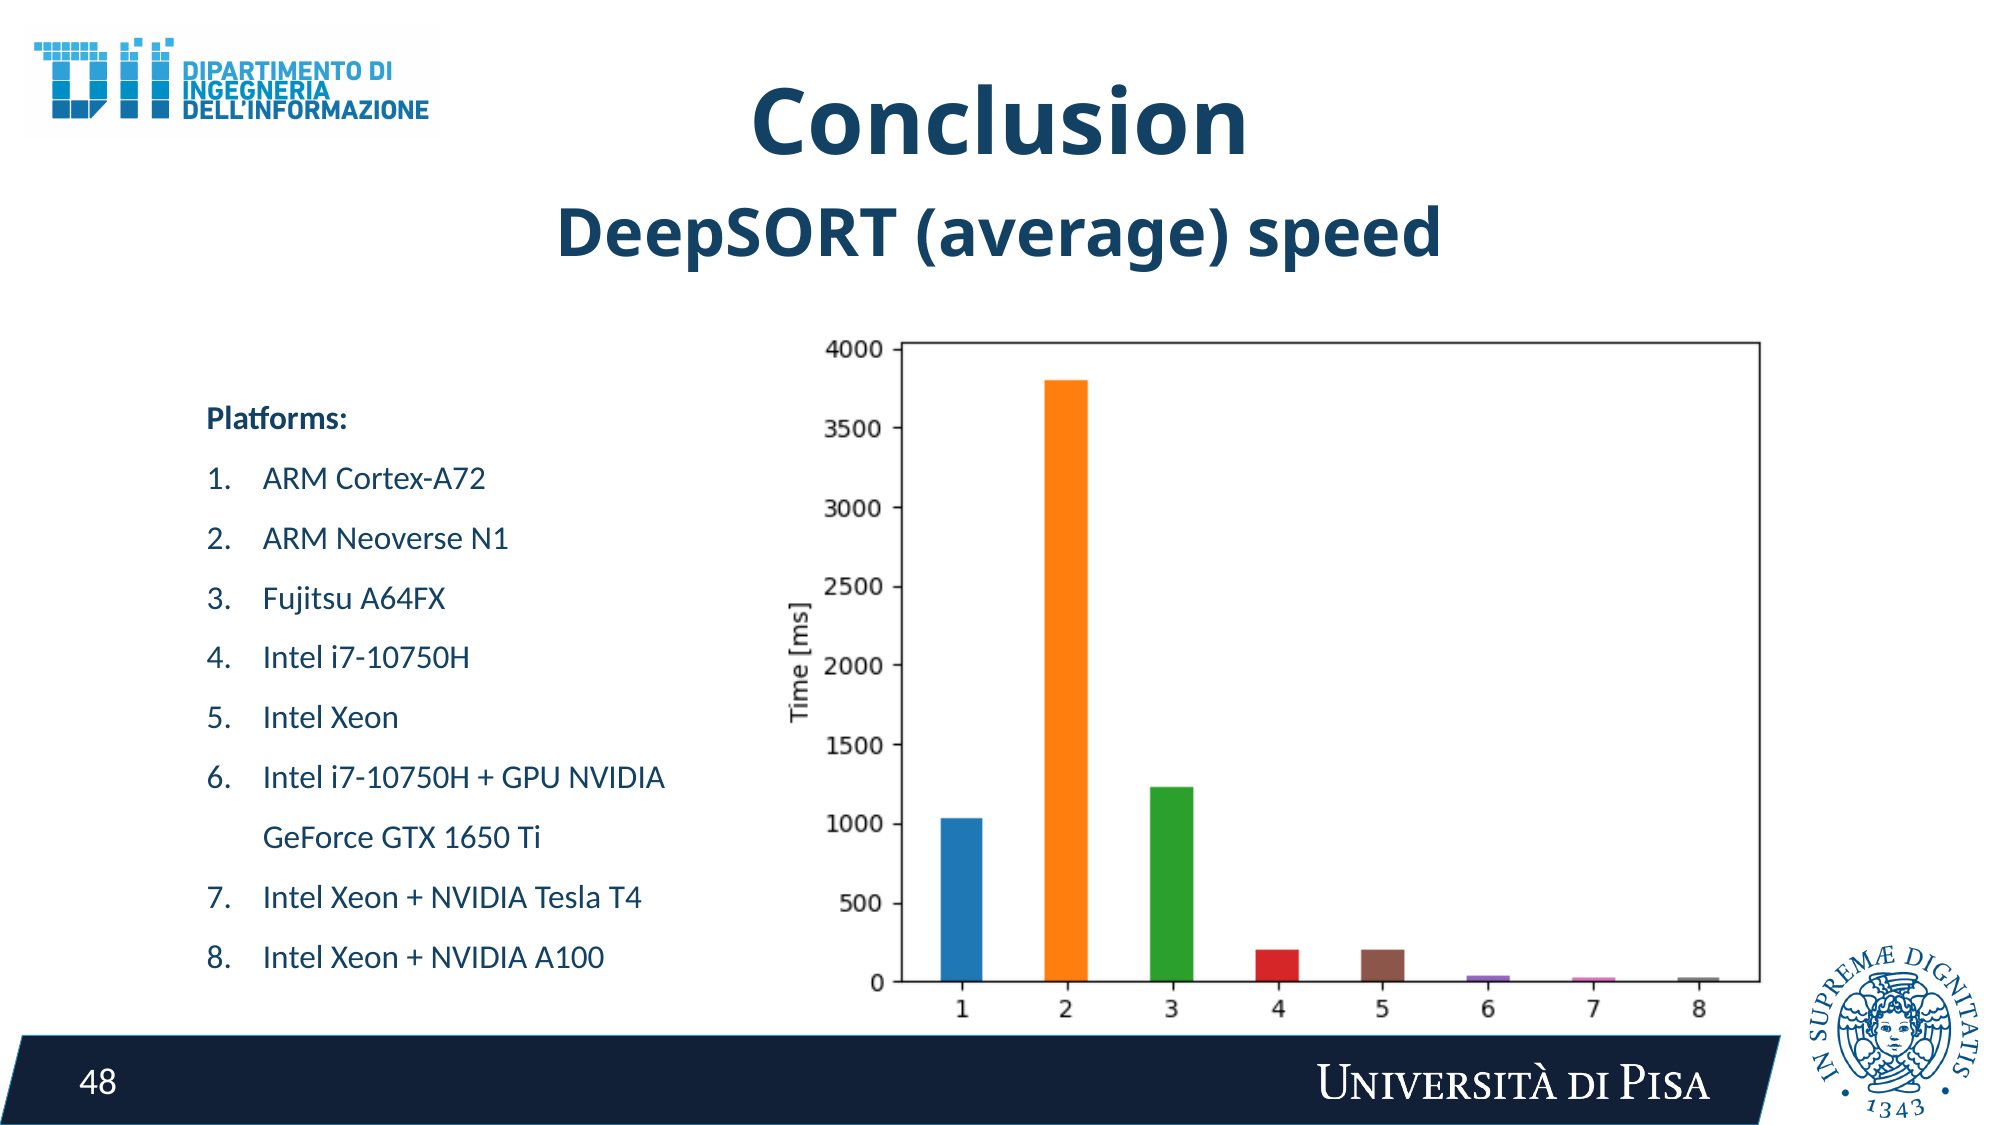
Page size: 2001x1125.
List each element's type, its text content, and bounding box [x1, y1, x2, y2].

text_box Platforms: ARM Cortex-A72 ARM Neoverse N1 Fujitsu A64FX Intel i7-10750H Intel Xeon Intel i7-10750H + GPU NVIDIA GeForce GTX 1650 Ti Intel Xeon + NVIDIA Tesla T4 Intel Xeon + NVIDIA A100 [191, 368, 686, 983]
picture [1316, 1062, 1710, 1099]
text_box DeepSORT (average) speed [141, 189, 1858, 280]
text_box [0, 1035, 1781, 1125]
text_box 48 [64, 1049, 142, 1110]
picture [1809, 945, 1979, 1118]
picture [25, 24, 439, 139]
picture [776, 318, 1781, 1032]
text_box Conclusion [141, 59, 1858, 189]
